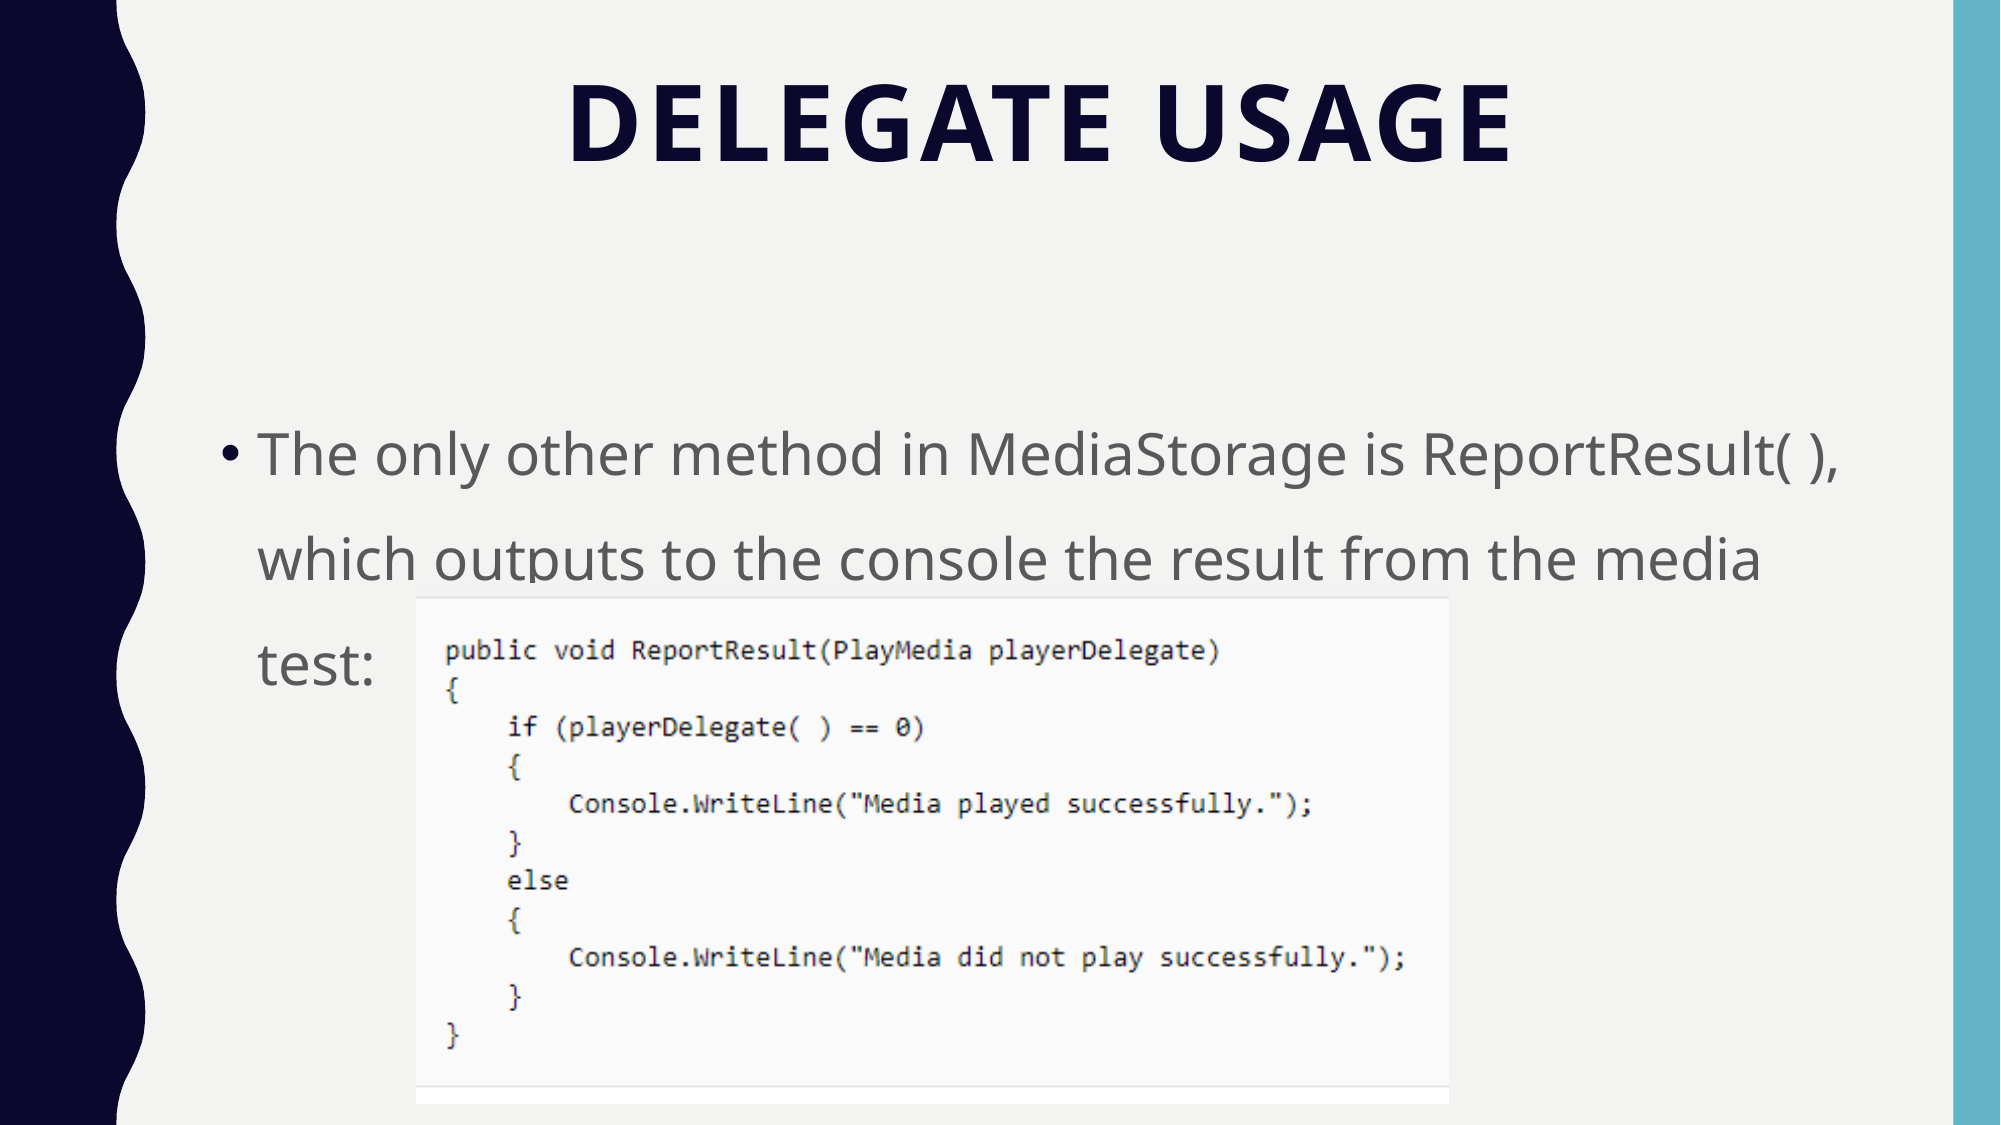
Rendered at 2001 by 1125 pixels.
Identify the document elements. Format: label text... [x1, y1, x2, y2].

picture [416, 583, 1449, 1104]
title Delegate usage [205, 62, 1875, 308]
list The only other method in MediaStorage is ReportResult( ), which outputs to the console the result from the media test: [205, 375, 1875, 965]
